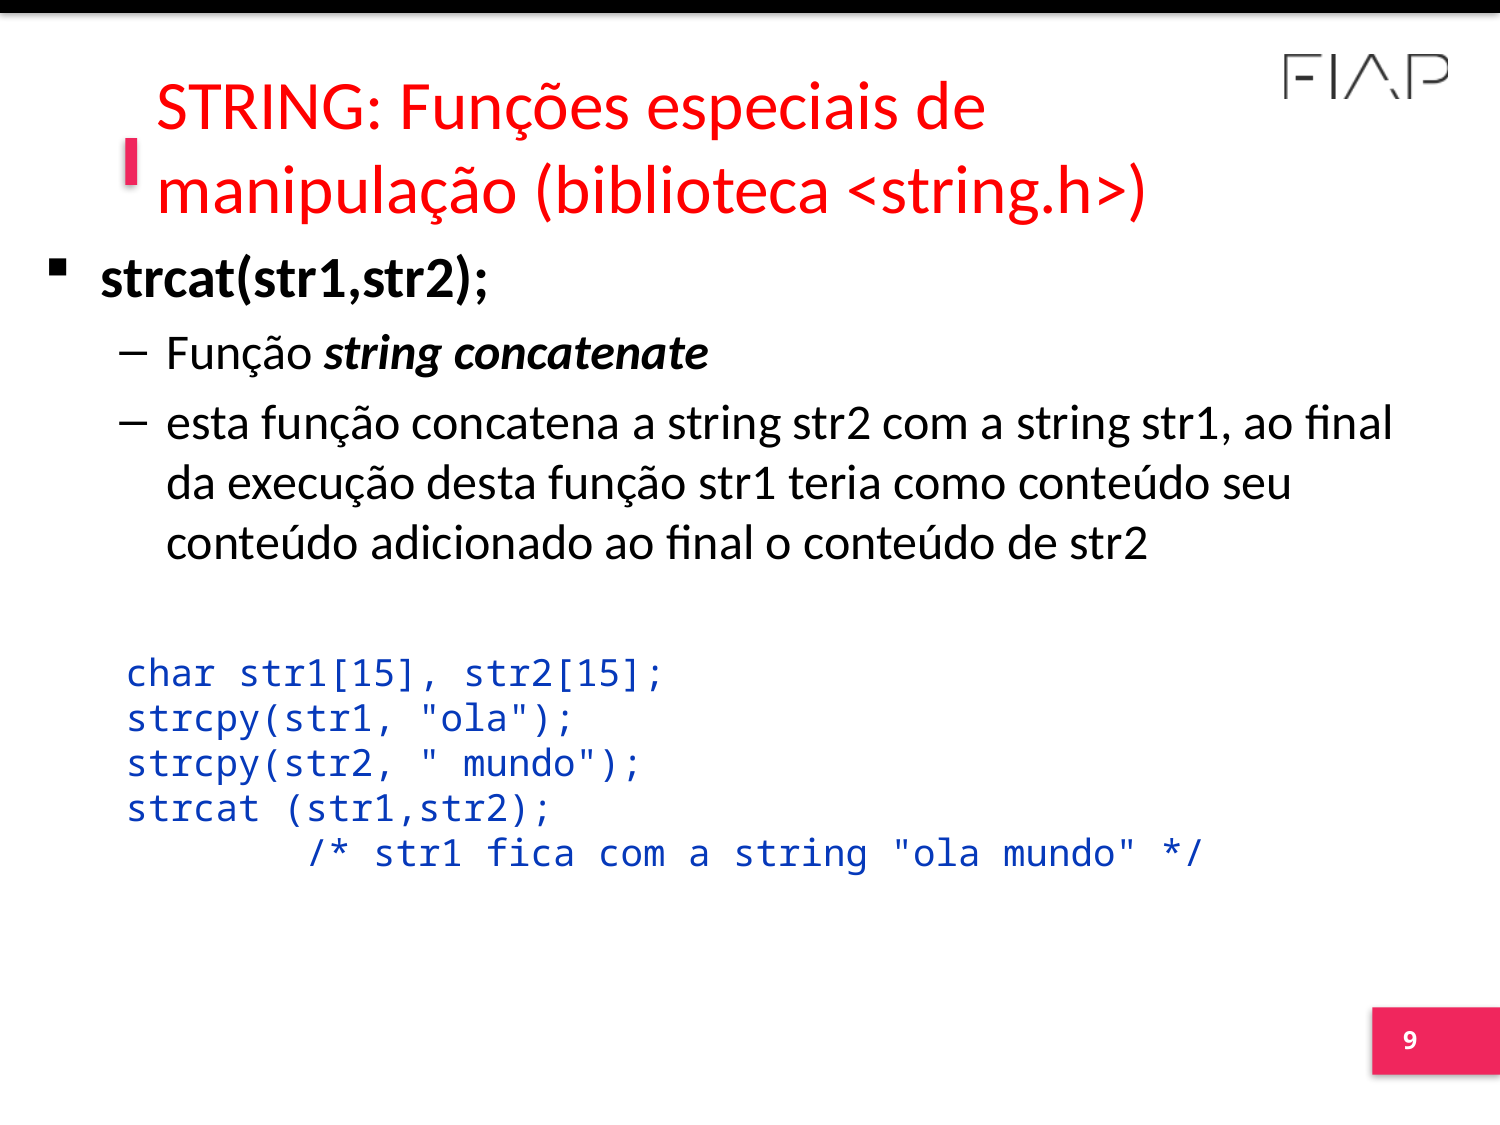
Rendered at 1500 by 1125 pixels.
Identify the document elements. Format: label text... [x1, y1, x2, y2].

list strcat(str1,str2); Função string concatenate esta função concatena a string str2 com a string str1, ao final da execução desta função str1 teria como conteúdo seu conteúdo adicionado ao final o conteúdo de str2 [29, 231, 1471, 926]
text_box char str1[15], str2[15]; strcpy(str1, "ola"); strcpy(str2, " mundo"); strcat (str1,str2); /* str1 fica com a string "ola mundo" */ [0, 641, 1435, 882]
title STRING: Funções especiais de manipulação (biblioteca <string.h>) [141, 52, 1465, 231]
